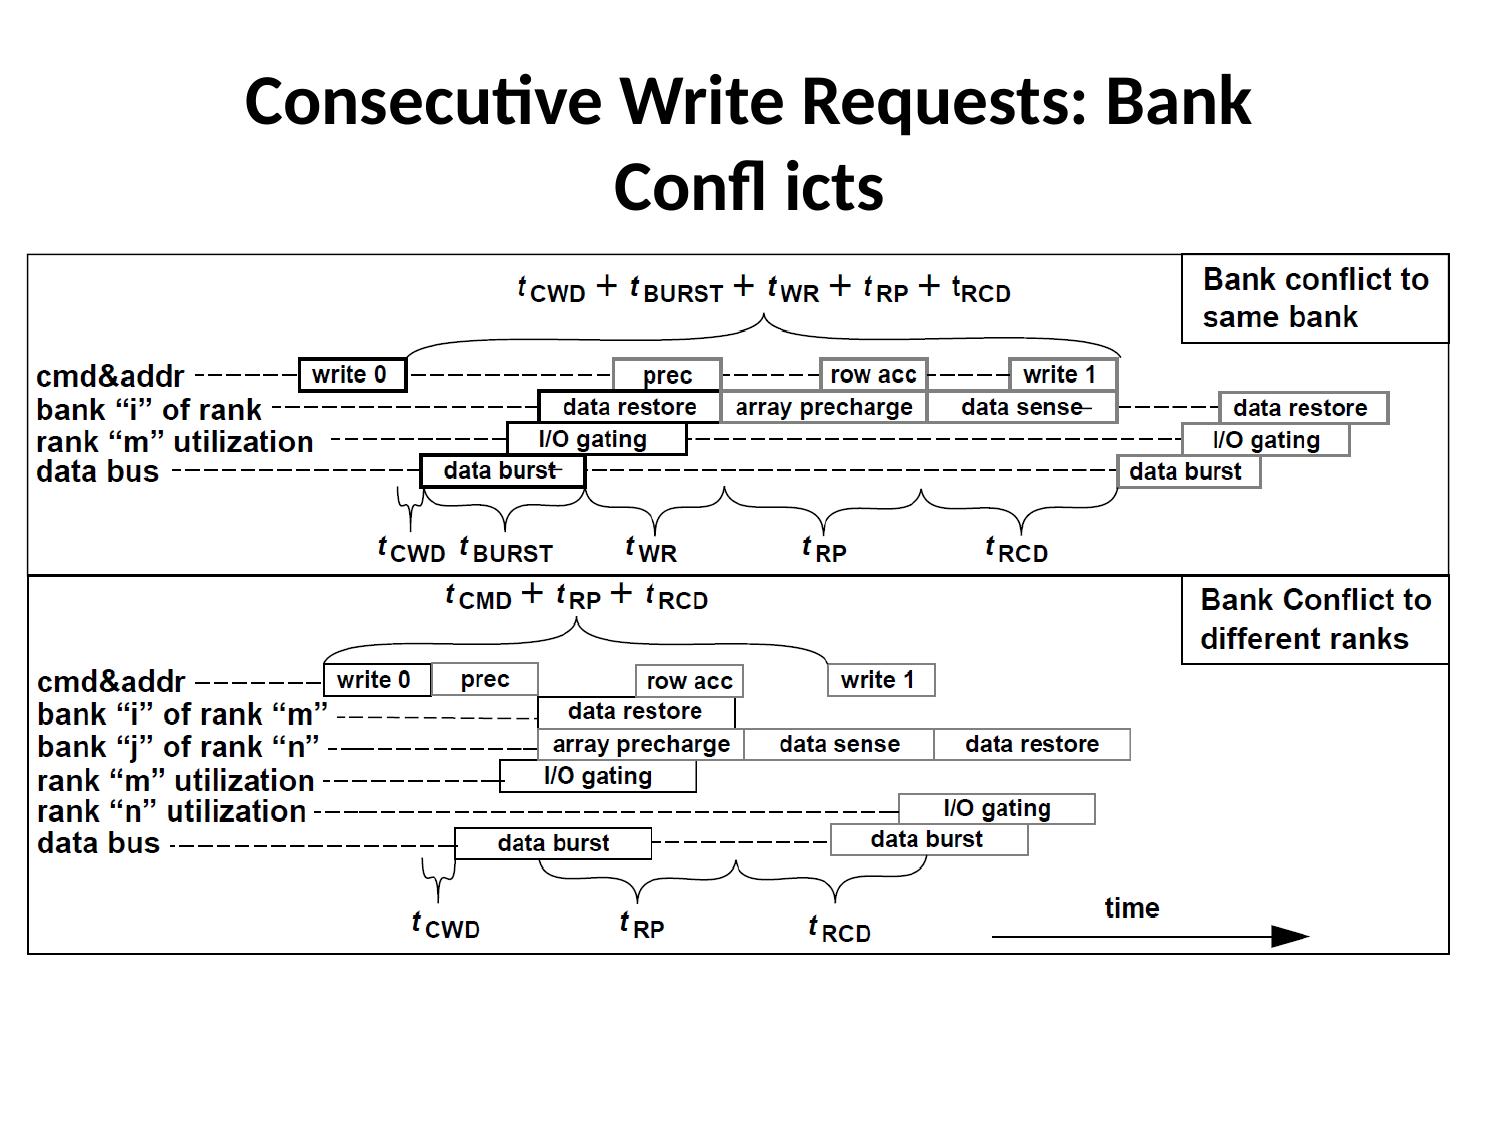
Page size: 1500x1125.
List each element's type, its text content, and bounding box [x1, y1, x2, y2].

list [0, 234, 1477, 966]
title Consecutive Write Requests: Bank Confl icts [75, 45, 1425, 232]
